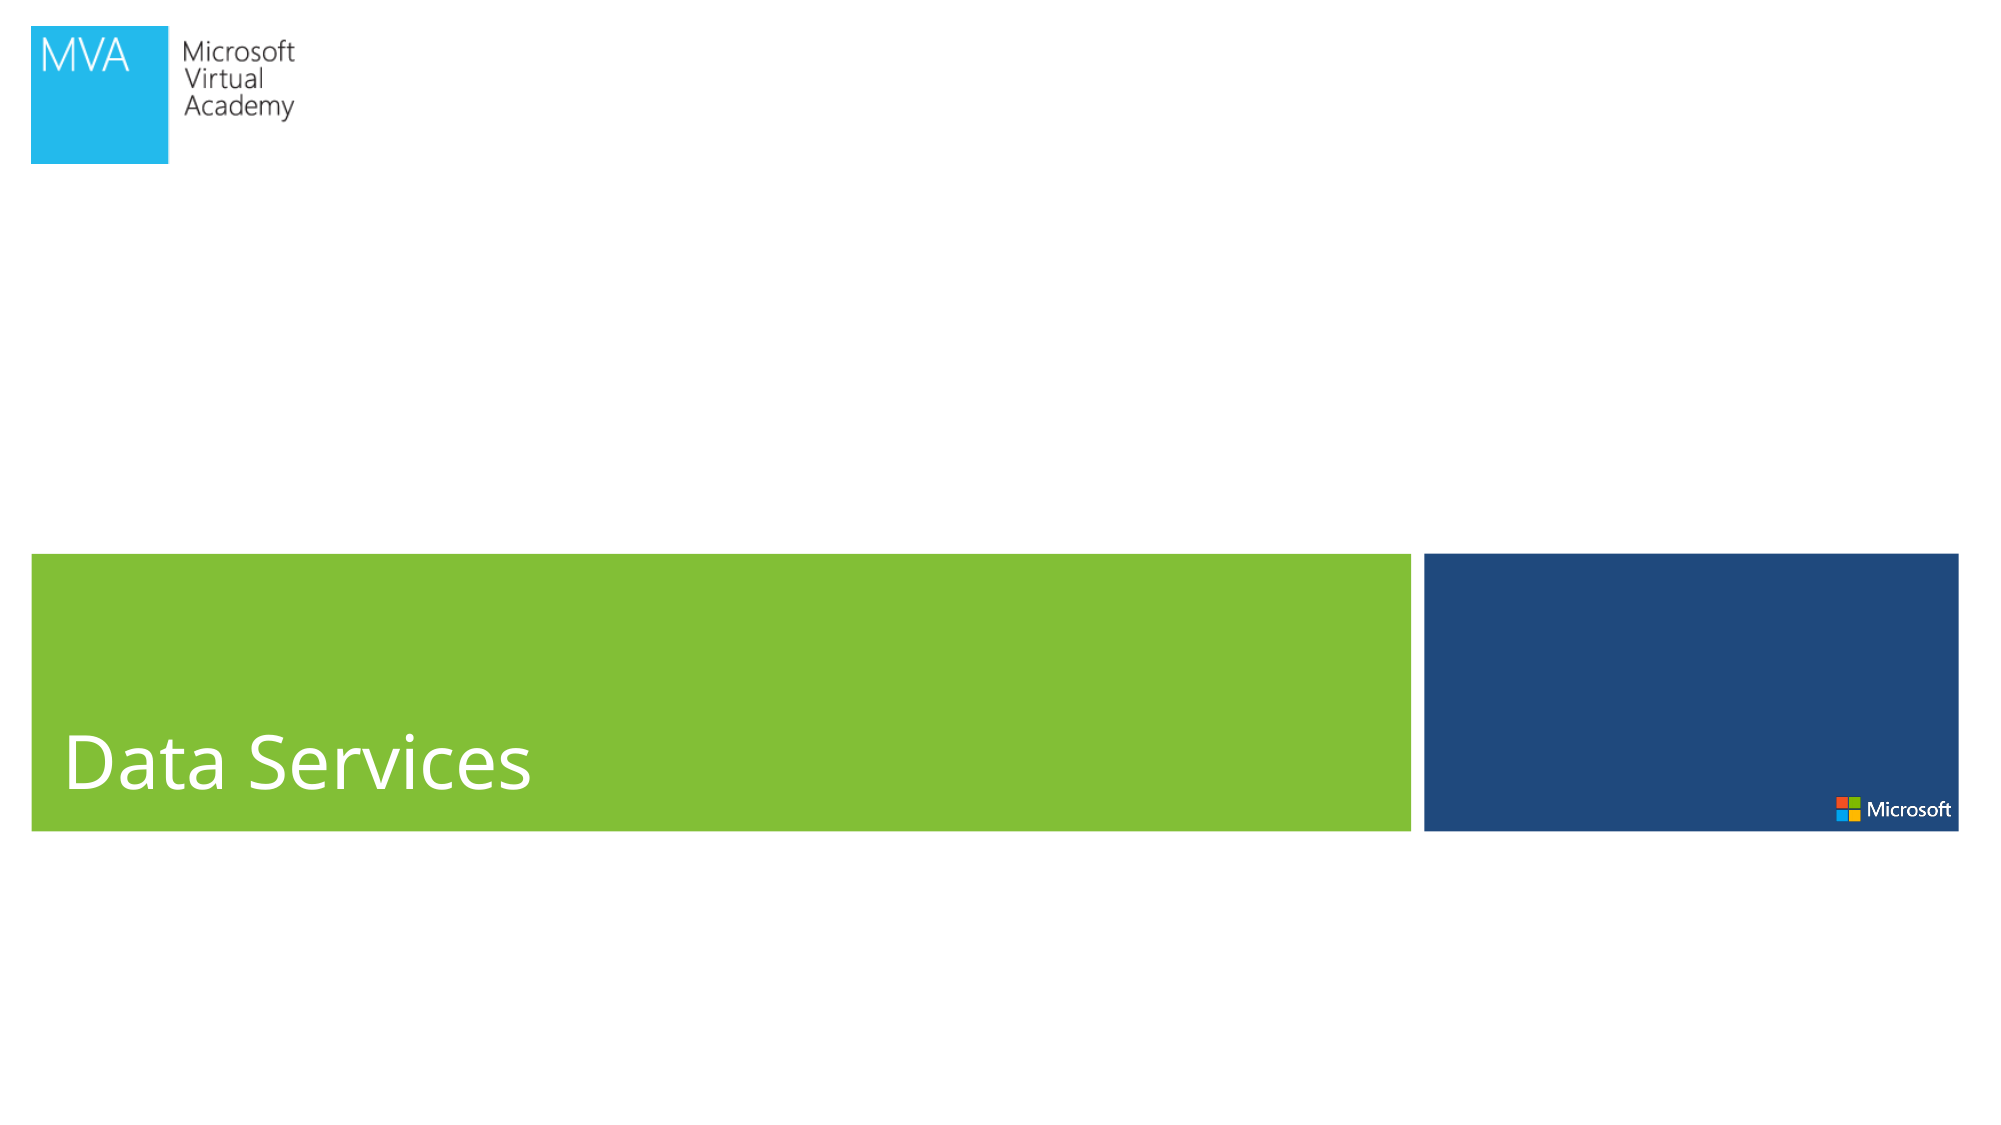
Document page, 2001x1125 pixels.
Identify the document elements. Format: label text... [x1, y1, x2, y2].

picture [31, 26, 374, 164]
list Data Services [47, 568, 1396, 813]
picture [1834, 790, 1956, 827]
